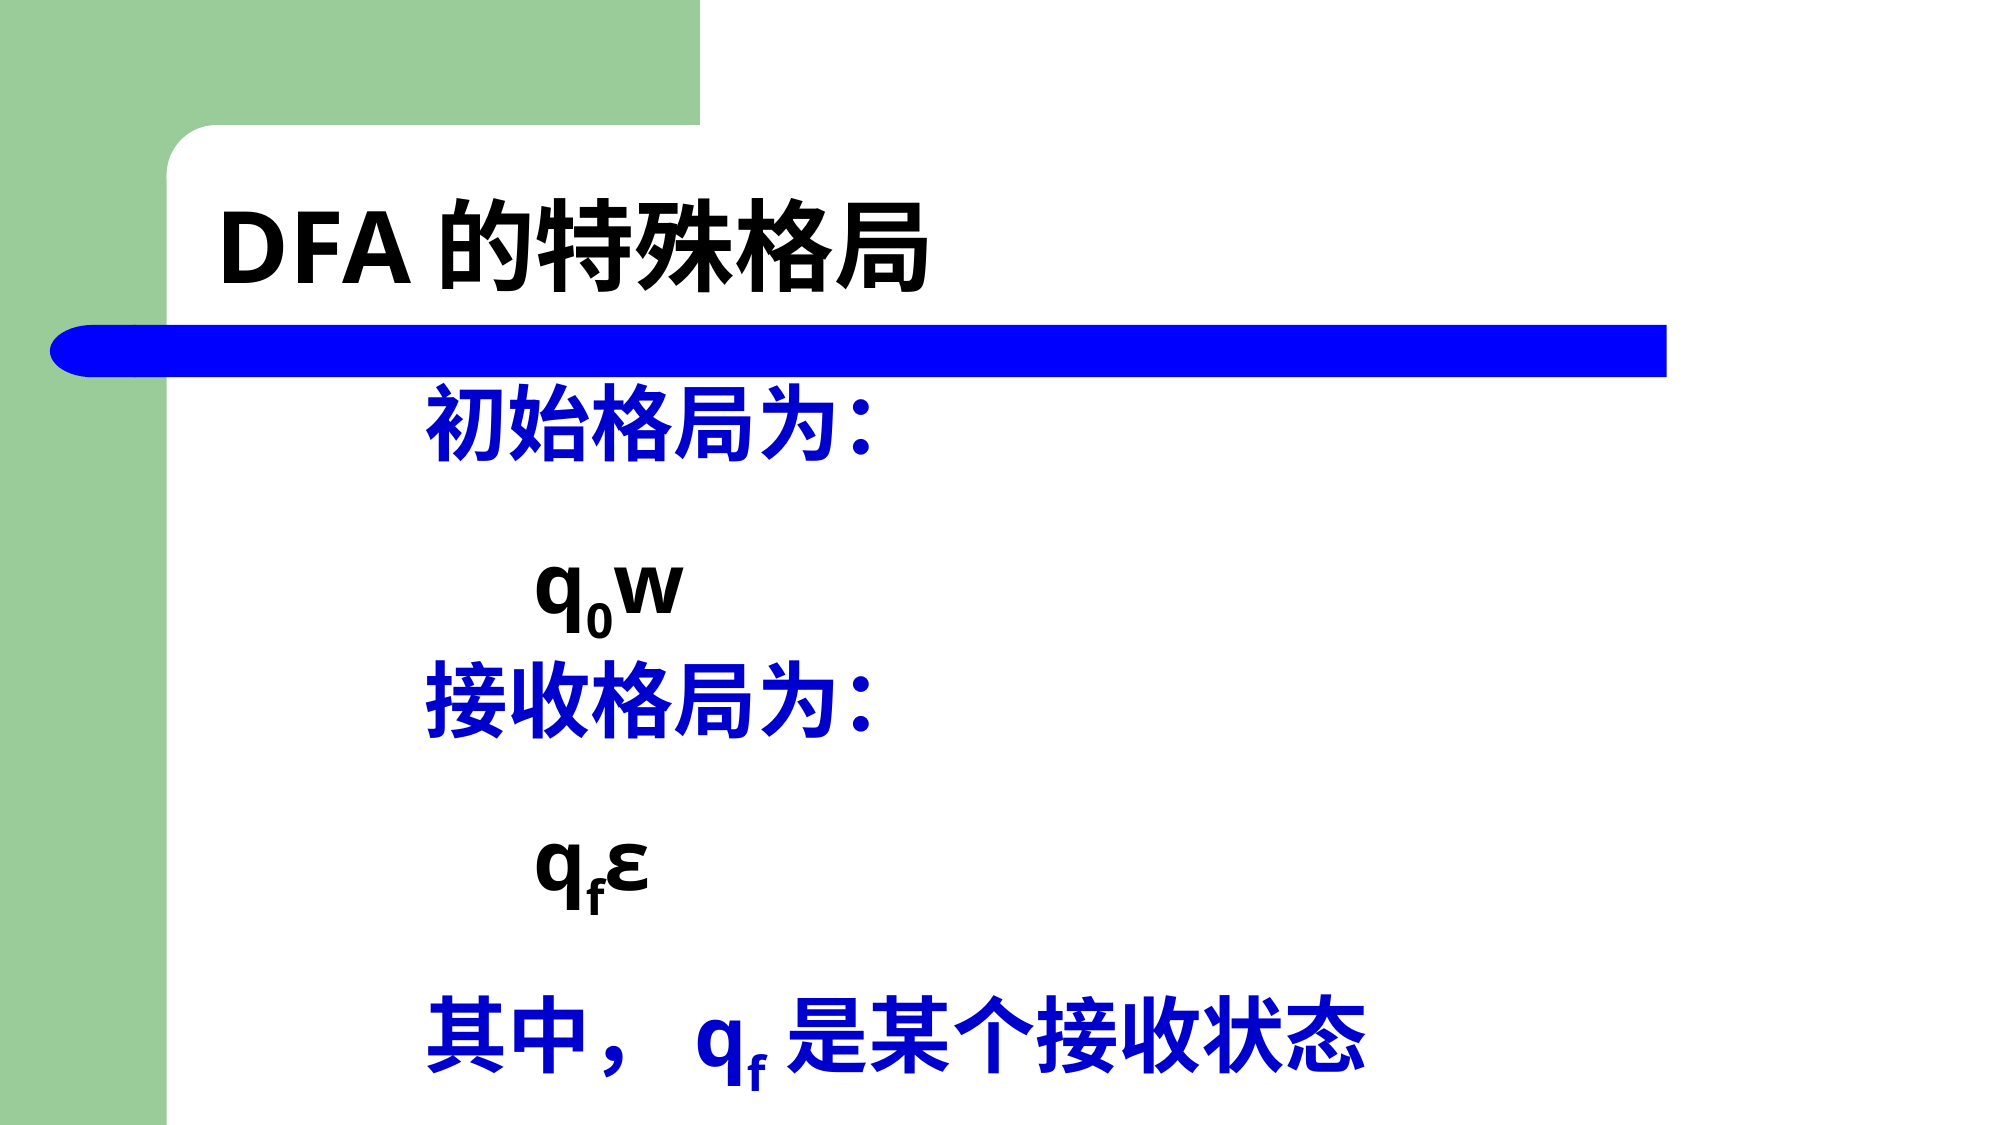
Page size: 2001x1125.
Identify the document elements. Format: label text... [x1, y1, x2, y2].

title DFA的特殊格局 [199, 124, 1951, 313]
list 初始格局为： q0w 接收格局为： qfε 其中，qf是某个接收状态 [409, 363, 1723, 1048]
